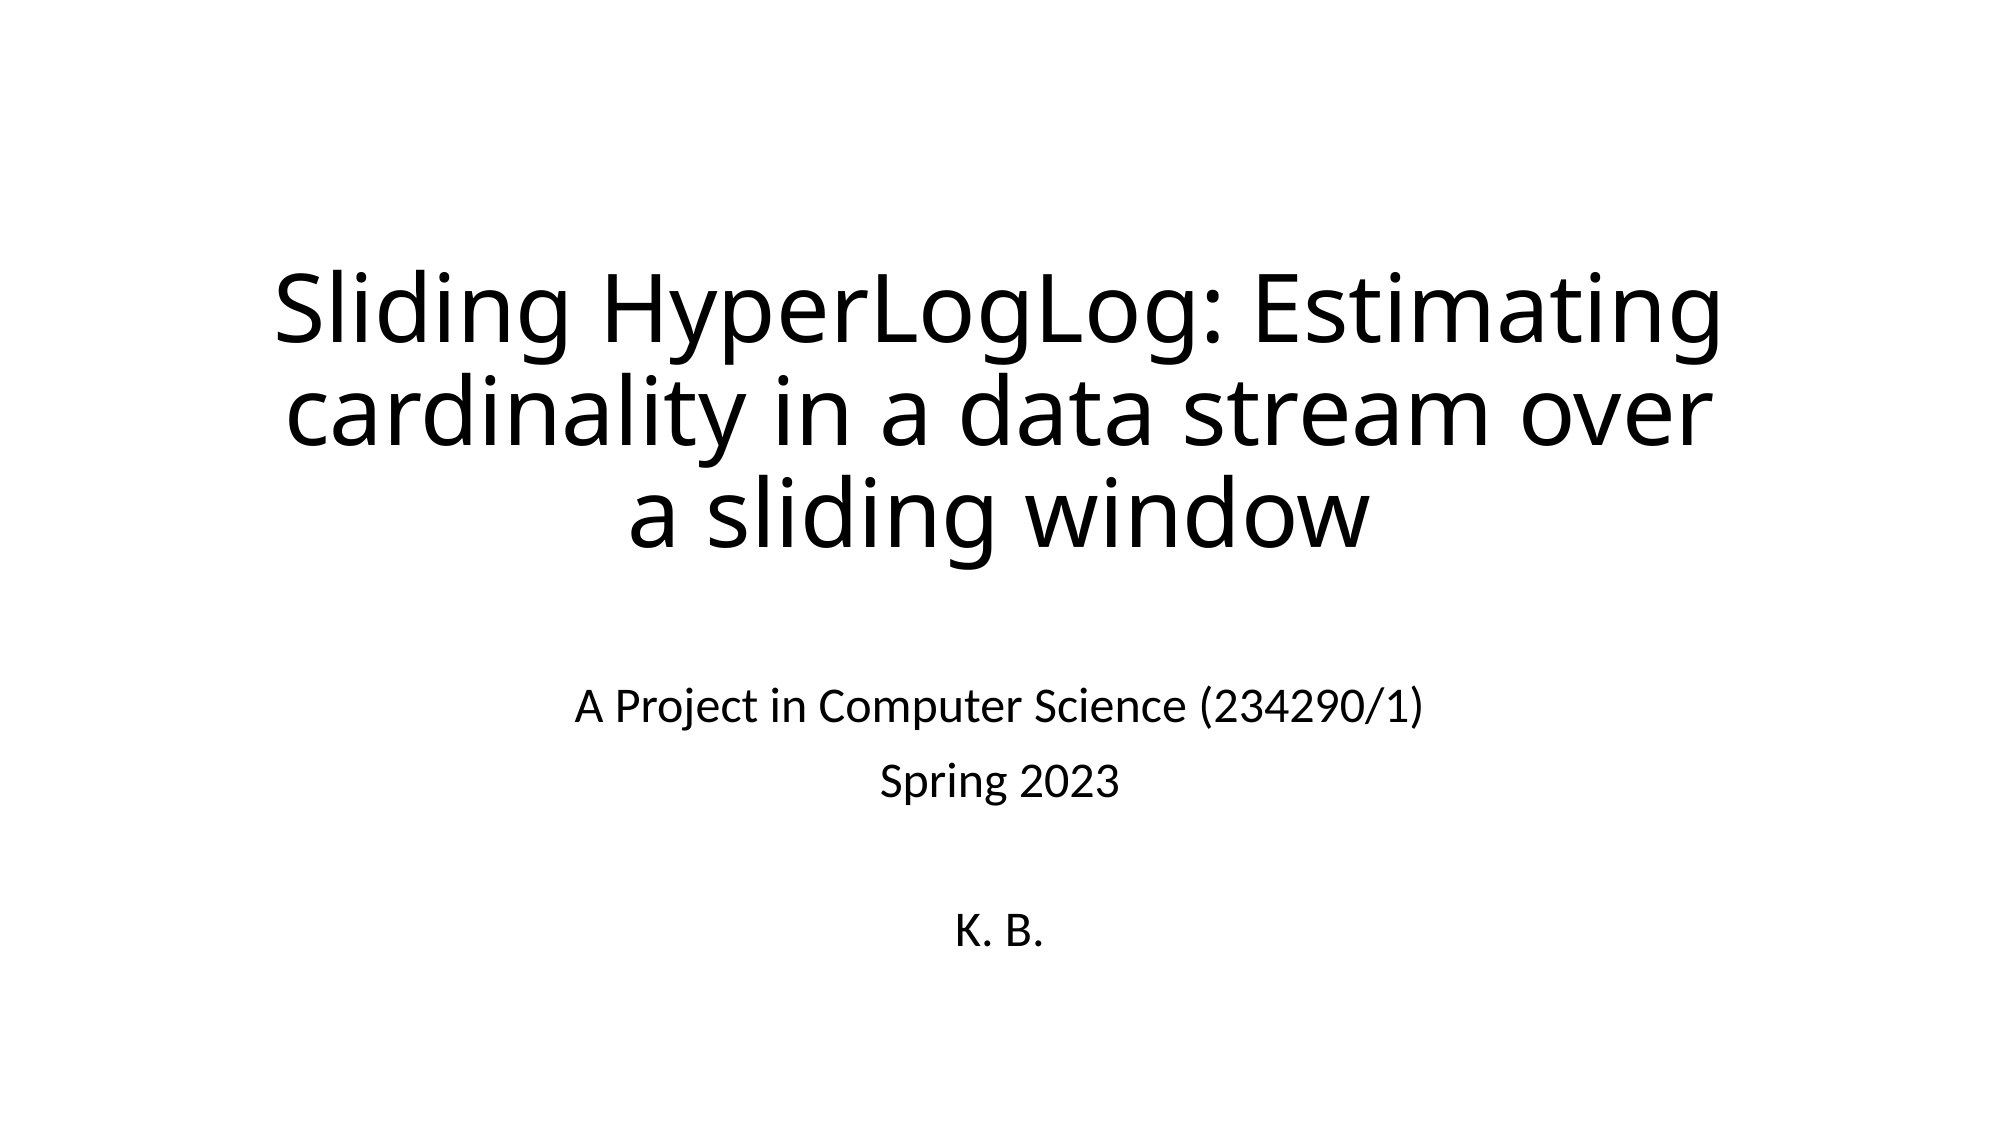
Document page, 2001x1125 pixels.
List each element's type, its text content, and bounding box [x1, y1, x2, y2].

title Sliding HyperLogLog: Estimating cardinality in a data stream over a sliding window [249, 184, 1750, 576]
subtitle A Project in Computer Science (234290/1) Spring 2023 K. B. [249, 590, 1750, 1024]
